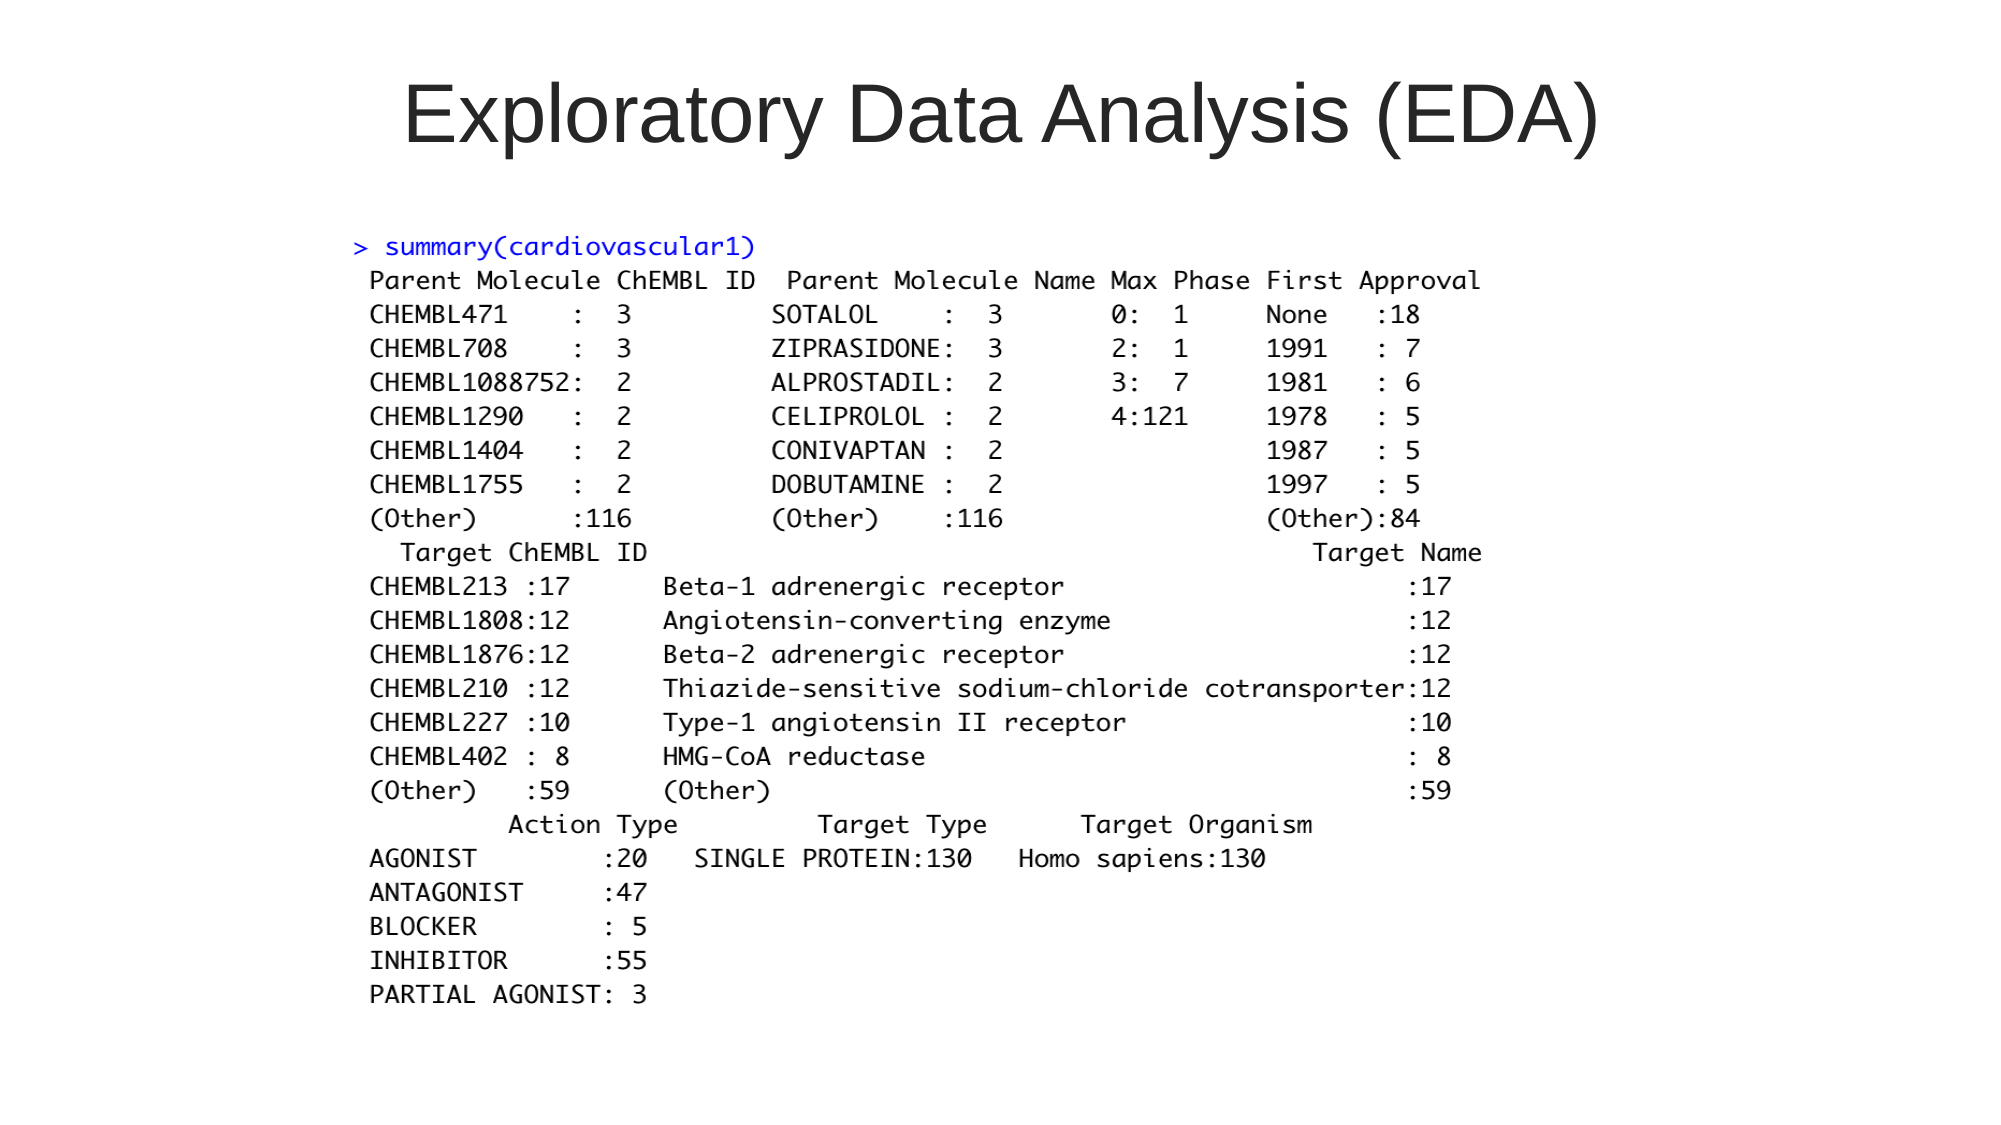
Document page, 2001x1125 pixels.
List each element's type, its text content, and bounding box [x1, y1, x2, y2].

list Exploratory Data Analysis (EDA) [53, 55, 1952, 175]
picture [345, 229, 1655, 1023]
